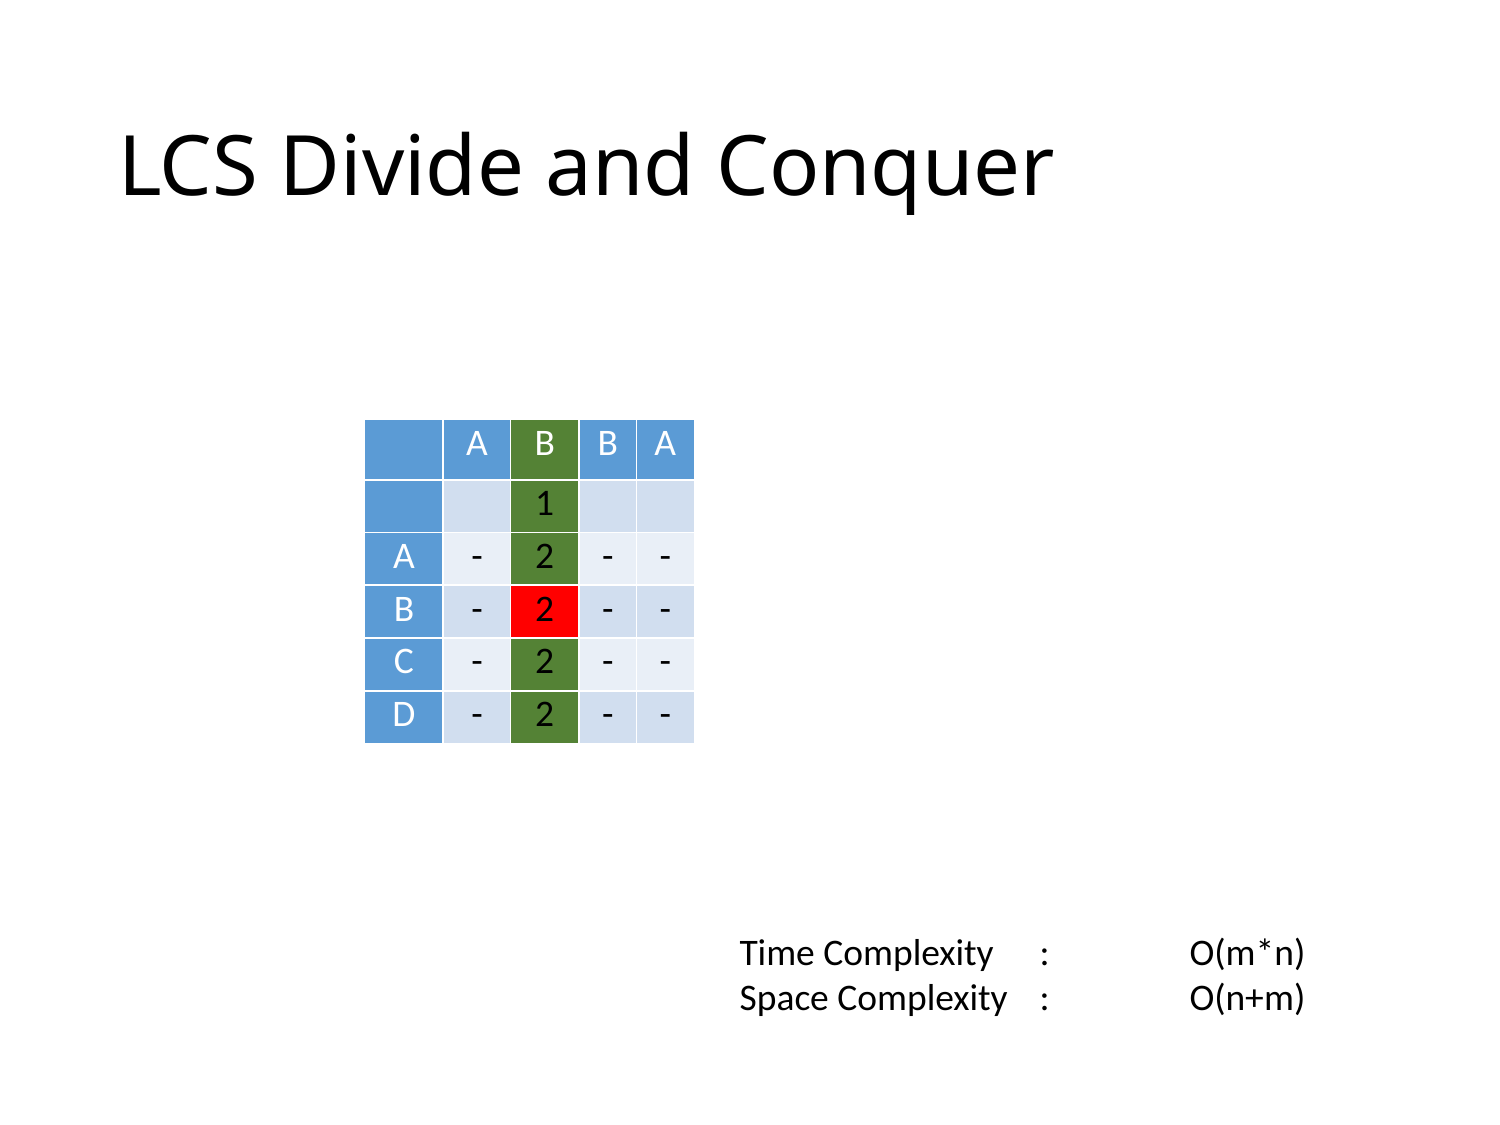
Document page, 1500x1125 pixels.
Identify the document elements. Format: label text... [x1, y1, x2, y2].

table_cell - [637, 639, 694, 690]
table_cell - [580, 586, 636, 637]
table_cell - [580, 639, 636, 690]
table_cell - [637, 533, 694, 584]
table_cell - [444, 586, 510, 637]
table_cell D [365, 692, 442, 743]
table_cell - [637, 586, 694, 637]
table_header [365, 420, 442, 479]
table_cell - [580, 692, 636, 743]
title LCS Divide and Conquer [103, 59, 1397, 278]
table_cell 1 [511, 481, 578, 532]
table_header A [444, 420, 510, 479]
table_cell 2 [511, 586, 578, 637]
table_header A [637, 420, 694, 479]
table_cell A [365, 533, 442, 584]
table_cell 2 [511, 533, 578, 584]
table_cell - [580, 533, 636, 584]
table_cell C [365, 639, 442, 690]
table_header B [511, 420, 578, 479]
table_cell [637, 481, 694, 532]
table_cell [580, 481, 636, 532]
table_cell 2 [511, 692, 578, 743]
table_cell B [365, 586, 442, 637]
table_header B [580, 420, 636, 479]
table_cell 2 [511, 639, 578, 690]
table_cell [444, 481, 510, 532]
table_cell - [444, 533, 510, 584]
table_cell [365, 481, 442, 532]
table_cell - [444, 639, 510, 690]
text_box Time Complexity : O(m*n) Space Complexity : O(n+m) [724, 920, 1424, 1026]
table_cell - [444, 692, 510, 743]
table_cell - [637, 692, 694, 743]
